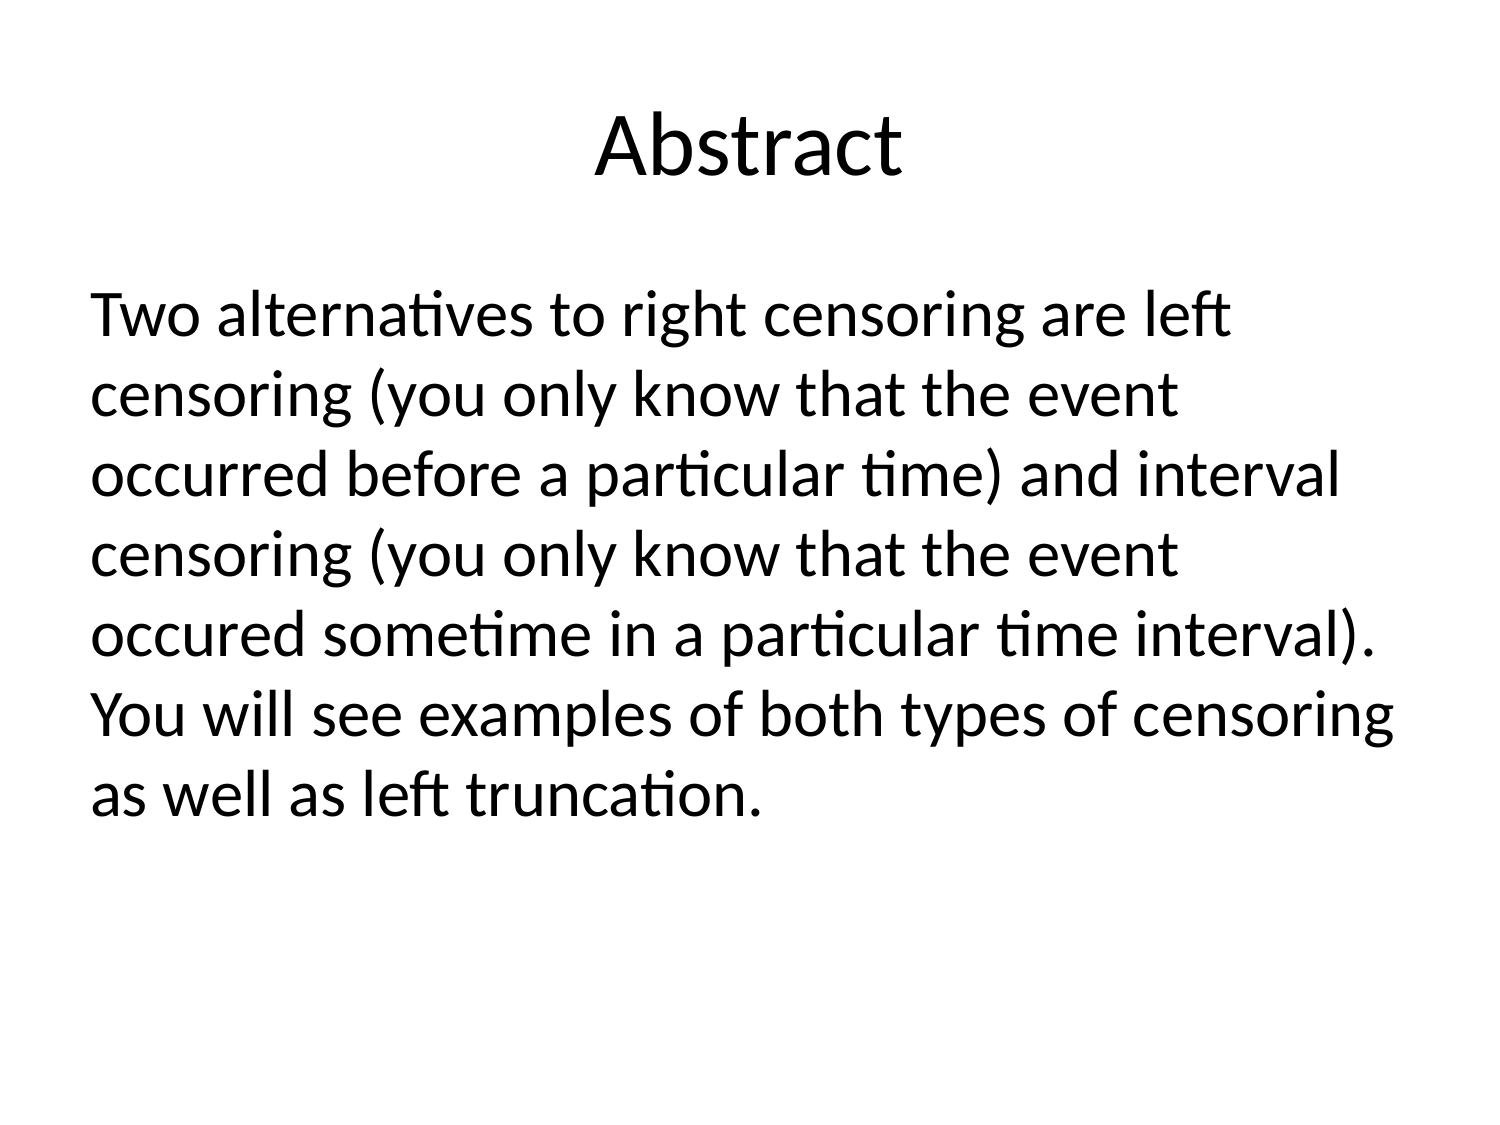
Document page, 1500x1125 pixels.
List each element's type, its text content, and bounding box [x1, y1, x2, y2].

list Two alternatives to right censoring are left censoring (you only know that the event occurred before a particular time) and interval censoring (you only know that the event occured sometime in a particular time interval). You will see examples of both types of censoring as well as left truncation. [75, 262, 1425, 1005]
title Abstract [75, 45, 1425, 233]
